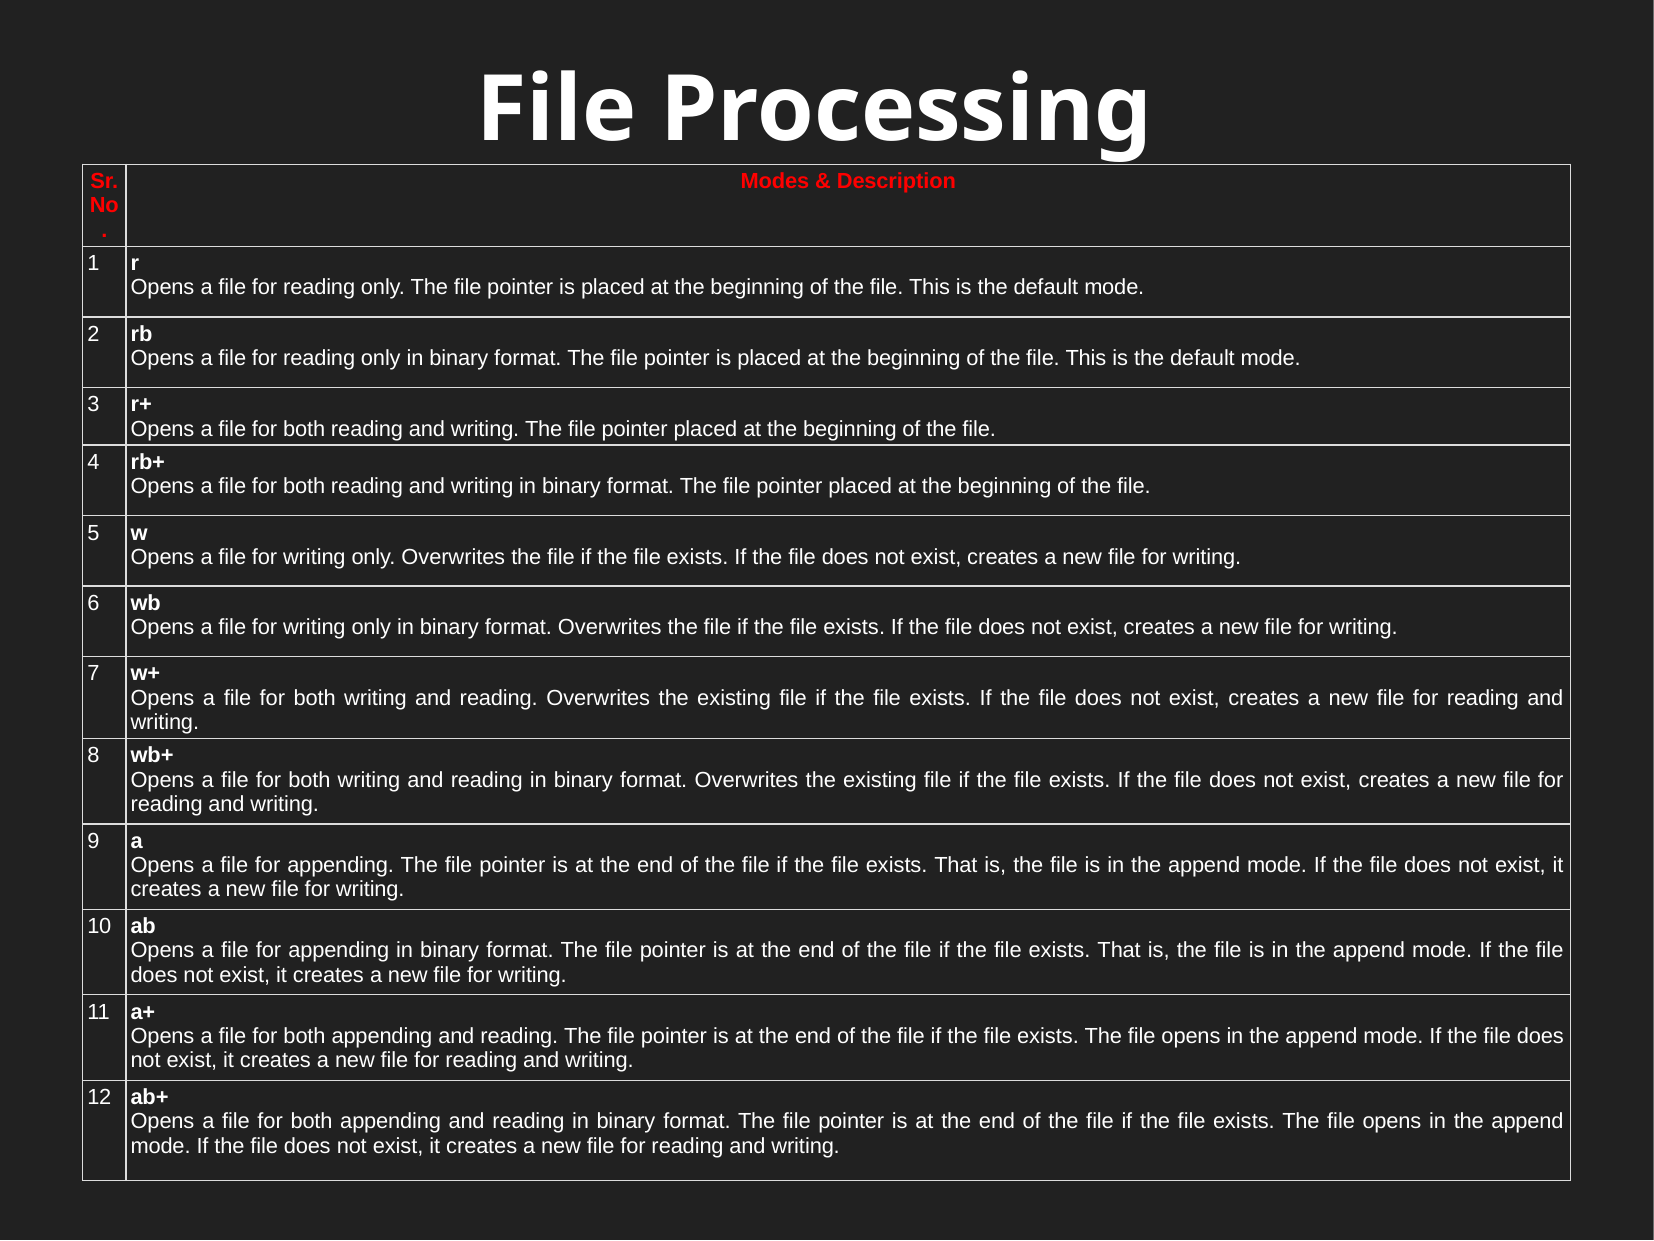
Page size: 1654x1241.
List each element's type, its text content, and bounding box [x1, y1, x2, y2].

table_cell r Opens a file for reading only. The file pointer is placed at the beginning of the file. This is the default mode. [127, 247, 1570, 316]
title File Processing [82, 0, 1571, 164]
table_cell ab+ Opens a file for both appending and reading in binary format. The file pointer is at the end of the file if the file exists. The file opens in the append mode. If the file does not exist, it creates a new file for reading and writing. [127, 1081, 1570, 1180]
table_cell 2 [83, 318, 125, 387]
table_cell 3 [83, 388, 125, 444]
table_cell 8 [83, 739, 125, 823]
table_cell 4 [83, 446, 125, 515]
table_cell a Opens a file for appending. The file pointer is at the end of the file if the file exists. That is, the file is in the append mode. If the file does not exist, it creates a new file for writing. [127, 825, 1570, 909]
table_cell wb+ Opens a file for both writing and reading in binary format. Overwrites the existing file if the file exists. If the file does not exist, creates a new file for reading and writing. [127, 739, 1570, 823]
table_cell 11 [83, 995, 125, 1080]
table_header Sr.No. [83, 165, 125, 246]
table_cell r+ Opens a file for both reading and writing. The file pointer placed at the beginning of the file. [127, 388, 1570, 444]
table_cell 1 [83, 247, 125, 316]
table_cell w Opens a file for writing only. Overwrites the file if the file exists. If the file does not exist, creates a new file for writing. [127, 516, 1570, 585]
table_cell 9 [83, 825, 125, 909]
table_cell w+ Opens a file for both writing and reading. Overwrites the existing file if the file exists. If the file does not exist, creates a new file for reading and writing. [127, 657, 1570, 738]
table_cell 6 [83, 587, 125, 656]
table_cell 12 [83, 1081, 125, 1180]
table_cell rb Opens a file for reading only in binary format. The file pointer is placed at the beginning of the file. This is the default mode. [127, 318, 1570, 387]
table_cell ab Opens a file for appending in binary format. The file pointer is at the end of the file if the file exists. That is, the file is in the append mode. If the file does not exist, it creates a new file for writing. [127, 910, 1570, 994]
table_cell wb Opens a file for writing only in binary format. Overwrites the file if the file exists. If the file does not exist, creates a new file for writing. [127, 587, 1570, 656]
table_cell a+ Opens a file for both appending and reading. The file pointer is at the end of the file if the file exists. The file opens in the append mode. If the file does not exist, it creates a new file for reading and writing. [127, 995, 1570, 1080]
table_header Modes & Description [127, 165, 1570, 246]
table_cell rb+ Opens a file for both reading and writing in binary format. The file pointer placed at the beginning of the file. [127, 446, 1570, 515]
table_cell 7 [83, 657, 125, 738]
table_cell 10 [83, 910, 125, 994]
table_cell 5 [83, 516, 125, 585]
